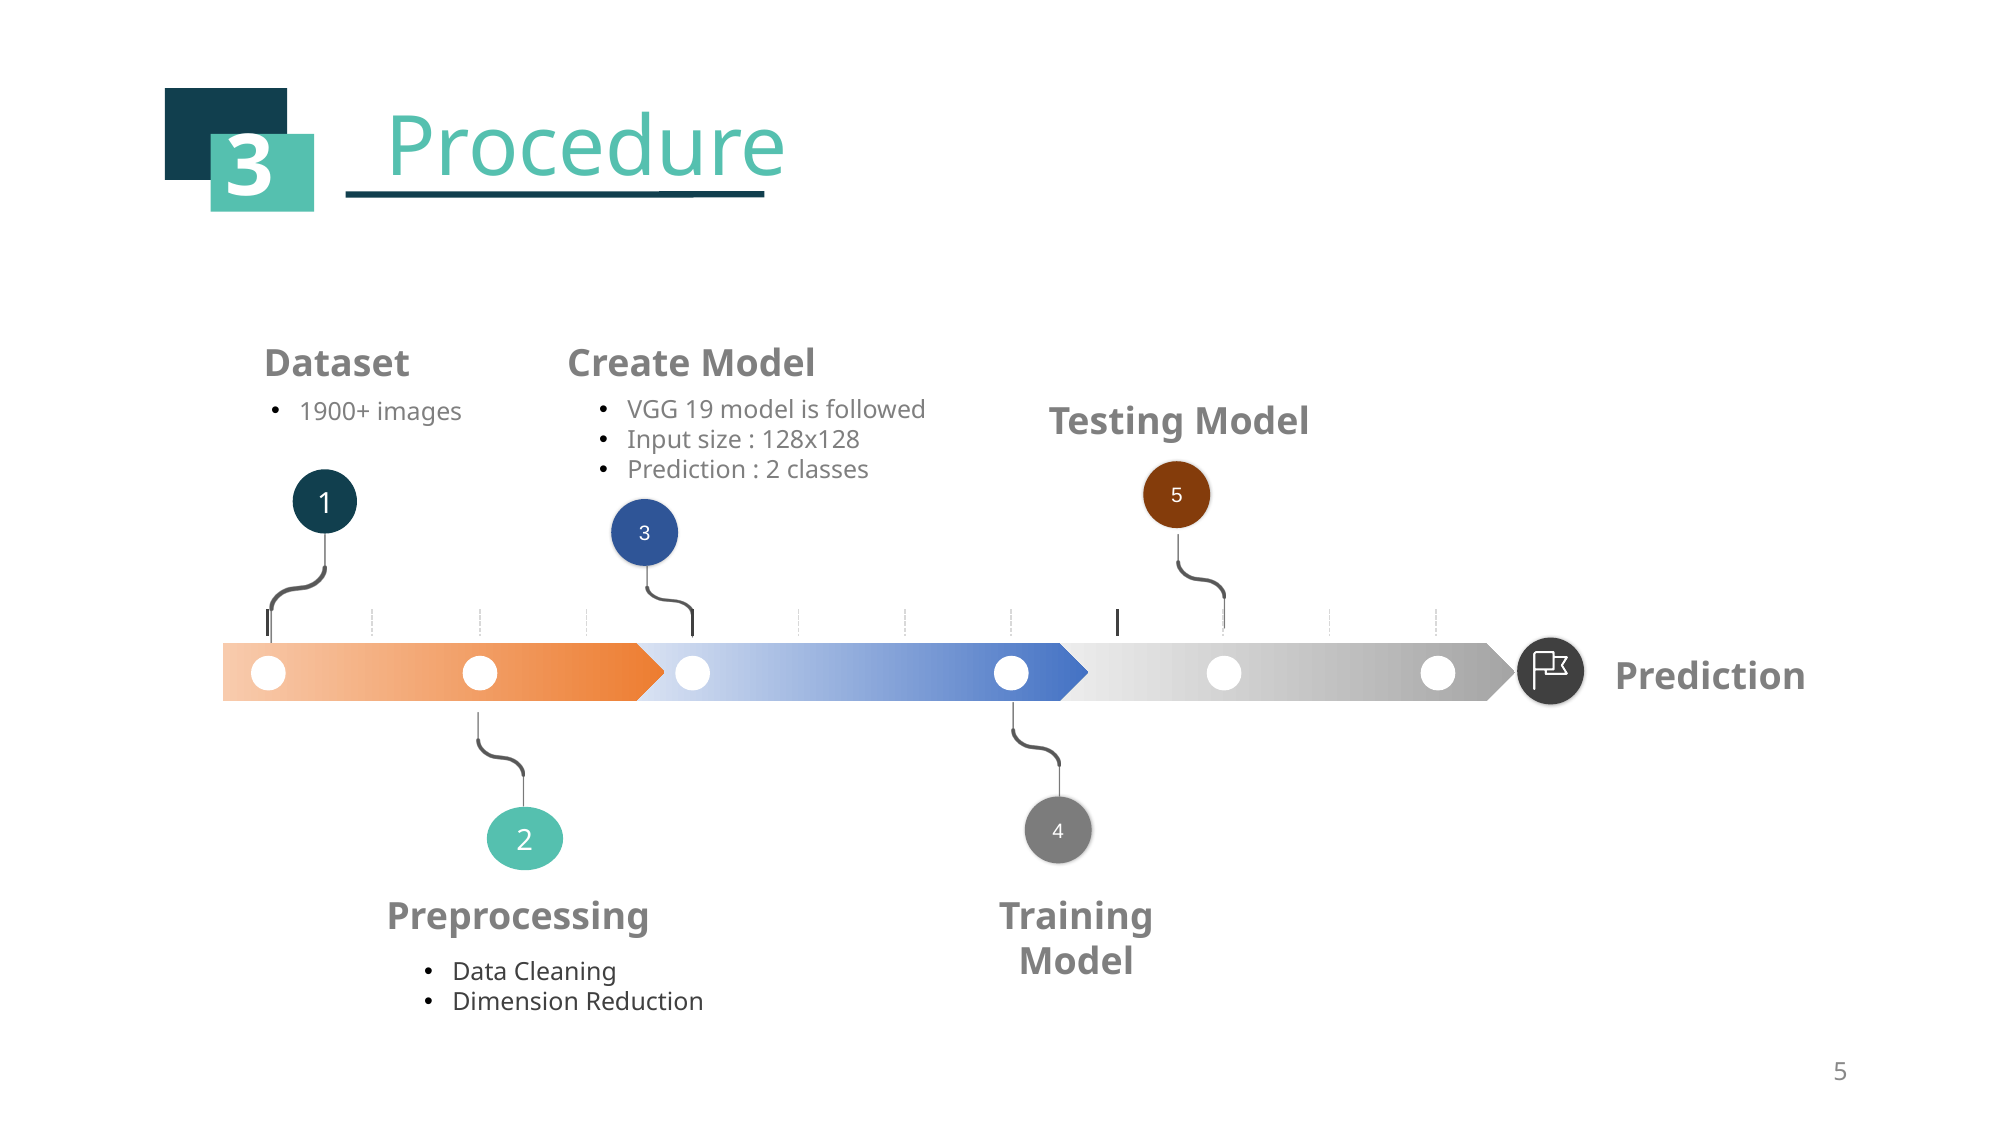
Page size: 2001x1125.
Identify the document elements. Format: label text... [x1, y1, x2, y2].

text_box VGG 19 model is followed Input size : 128x128 Prediction : 2 classes [584, 386, 943, 521]
picture [241, 534, 355, 608]
text_box Dataset [262, 338, 412, 380]
text_box 4 [1022, 794, 1094, 866]
text_box 1 [292, 469, 357, 534]
text_box Training Model [942, 891, 1211, 943]
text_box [1520, 637, 1585, 705]
text_box 1900+ images [256, 387, 478, 433]
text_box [665, 608, 1089, 702]
slide_number 5 [1412, 1042, 1863, 1103]
picture [633, 566, 706, 608]
picture [988, 702, 1084, 797]
picture [452, 712, 549, 807]
picture [1153, 534, 1249, 608]
text_box Procedure [345, 84, 829, 180]
text_box Data Cleaning Dimension Reduction [409, 948, 720, 1053]
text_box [1089, 608, 1516, 702]
text_box Create Model [560, 338, 823, 380]
text_box Testing Model [1045, 396, 1314, 447]
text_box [164, 87, 315, 212]
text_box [222, 608, 665, 702]
text_box Preprocessing [384, 891, 653, 943]
text_box 3 [609, 521, 681, 568]
text_box Prediction [1589, 652, 1838, 703]
text_box 5 [1141, 459, 1213, 531]
text_box 2 [486, 806, 564, 871]
